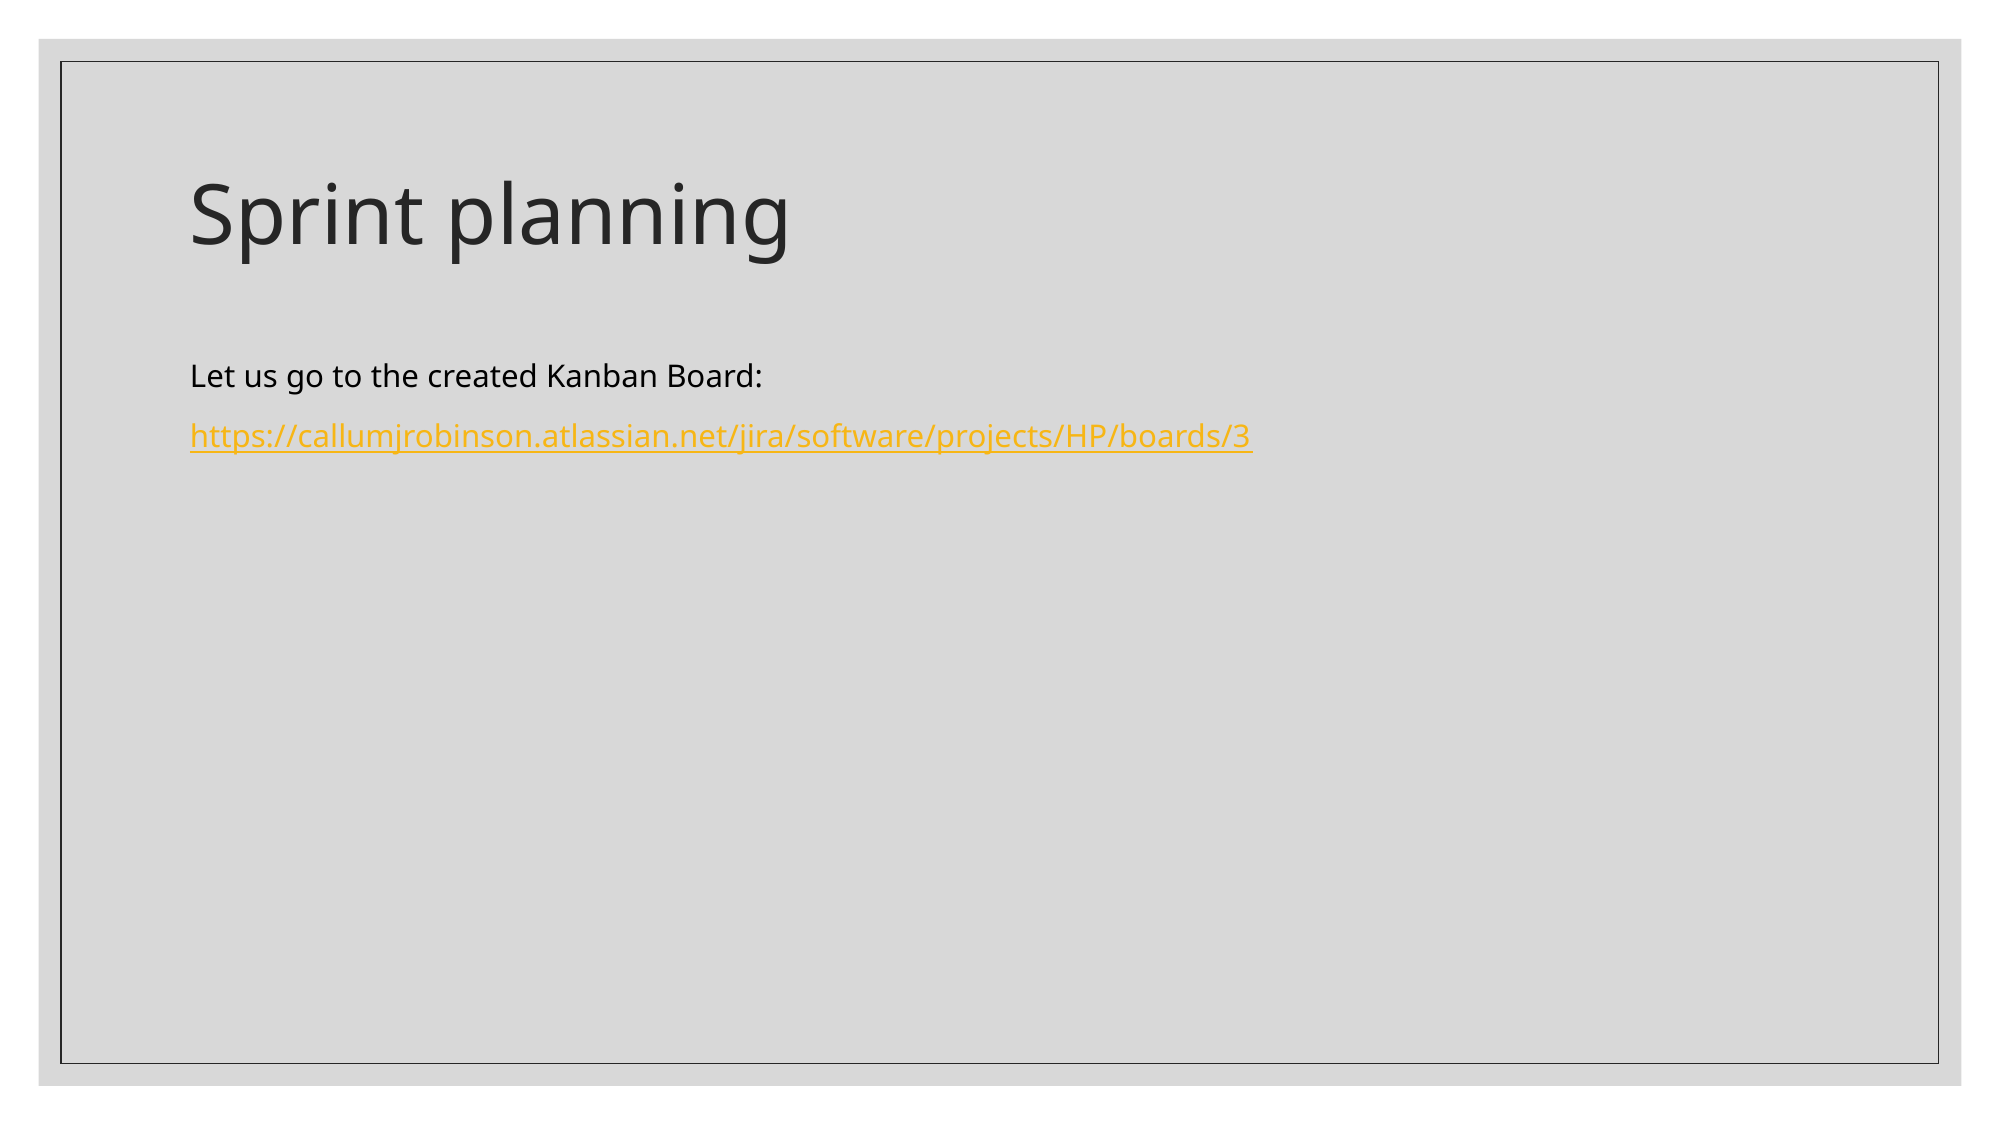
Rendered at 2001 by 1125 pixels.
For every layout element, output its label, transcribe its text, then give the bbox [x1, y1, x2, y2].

list Let us go to the created Kanban Board: https://callumjrobinson.atlassian.net/jira/software/projects/HP/boards/3 [174, 345, 1825, 977]
title Sprint planning [174, 105, 1825, 331]
